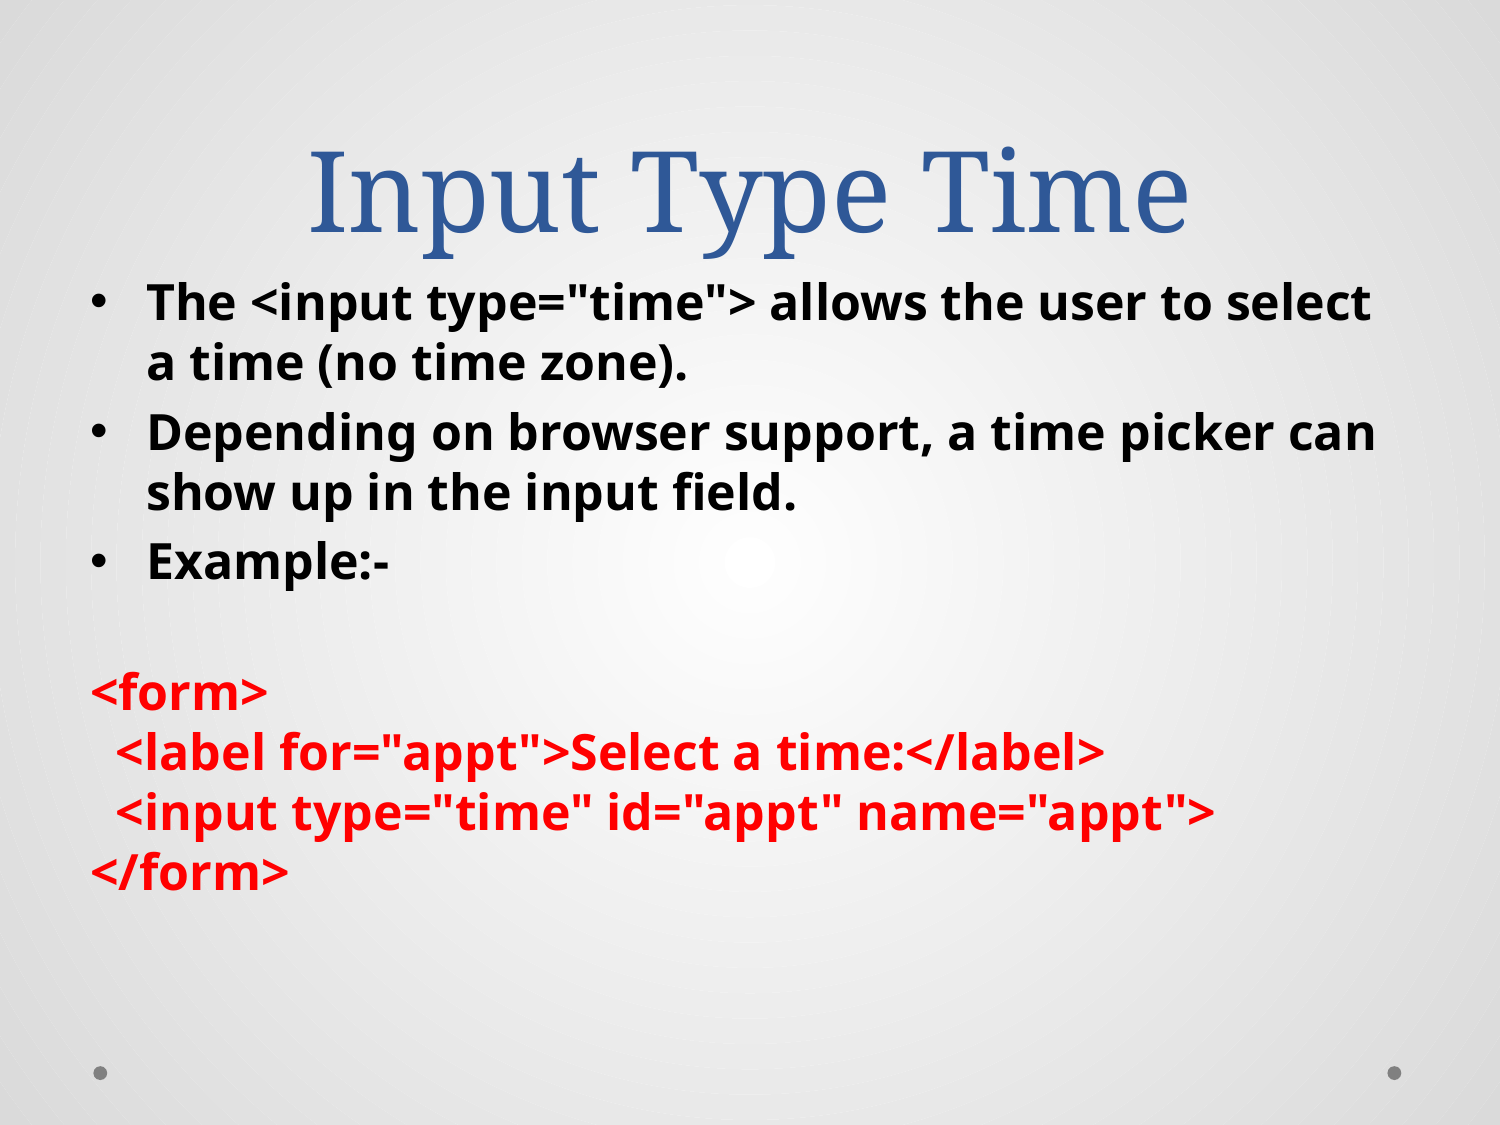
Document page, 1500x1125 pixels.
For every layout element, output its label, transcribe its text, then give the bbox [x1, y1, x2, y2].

list The <input type="time"> allows the user to select a time (no time zone). Depending on browser support, a time picker can show up in the input field. Example:- <form> <label for="appt">Select a time:</label> <input type="time" id="appt" name="appt"> </form> [75, 262, 1425, 1005]
title Input Type Time [75, 0, 1425, 262]
